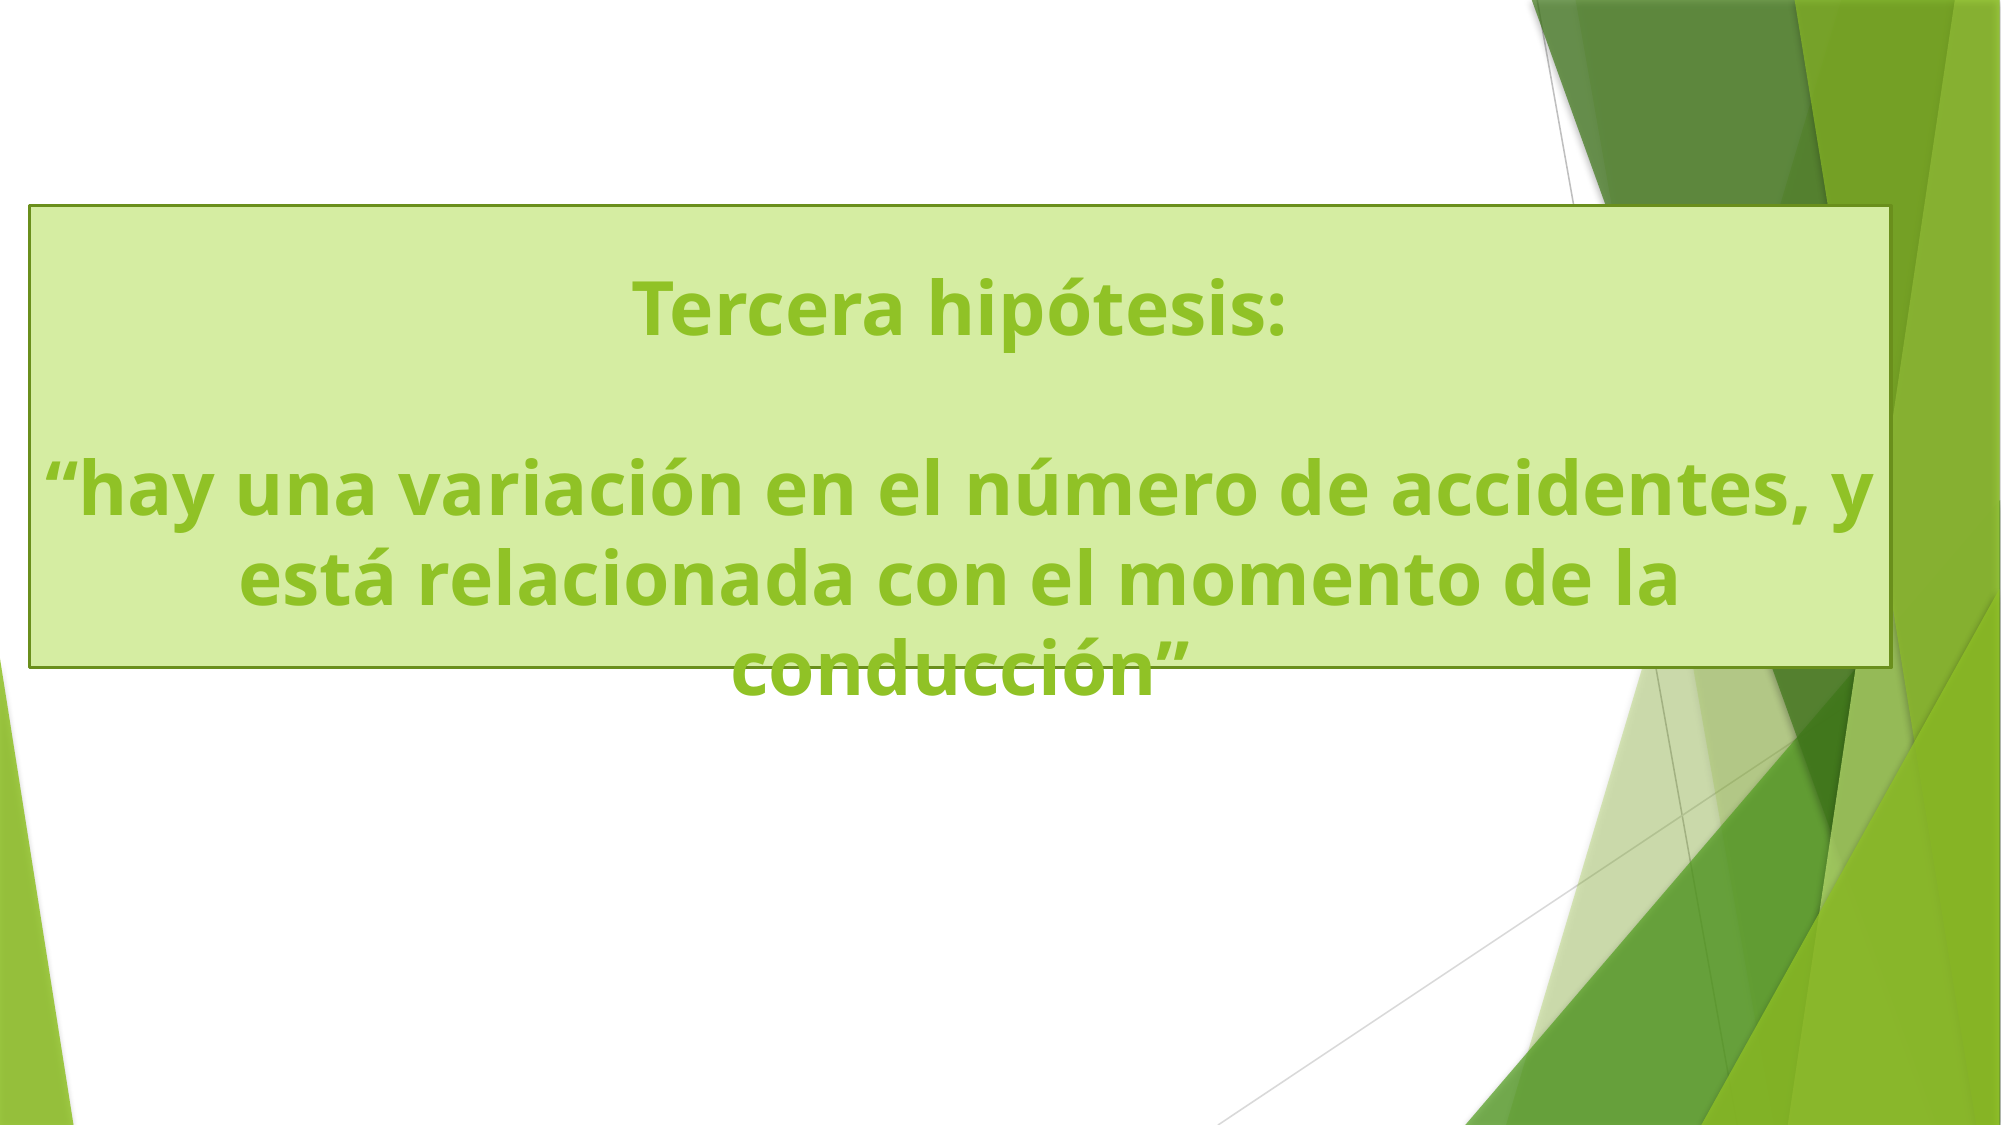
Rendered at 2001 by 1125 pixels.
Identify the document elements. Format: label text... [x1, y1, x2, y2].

title Tercera hipótesis: “hay una variación en el número de accidentes, y está relacionada con el momento de la conducción” [29, 252, 1892, 1125]
text_box [28, 204, 1893, 669]
